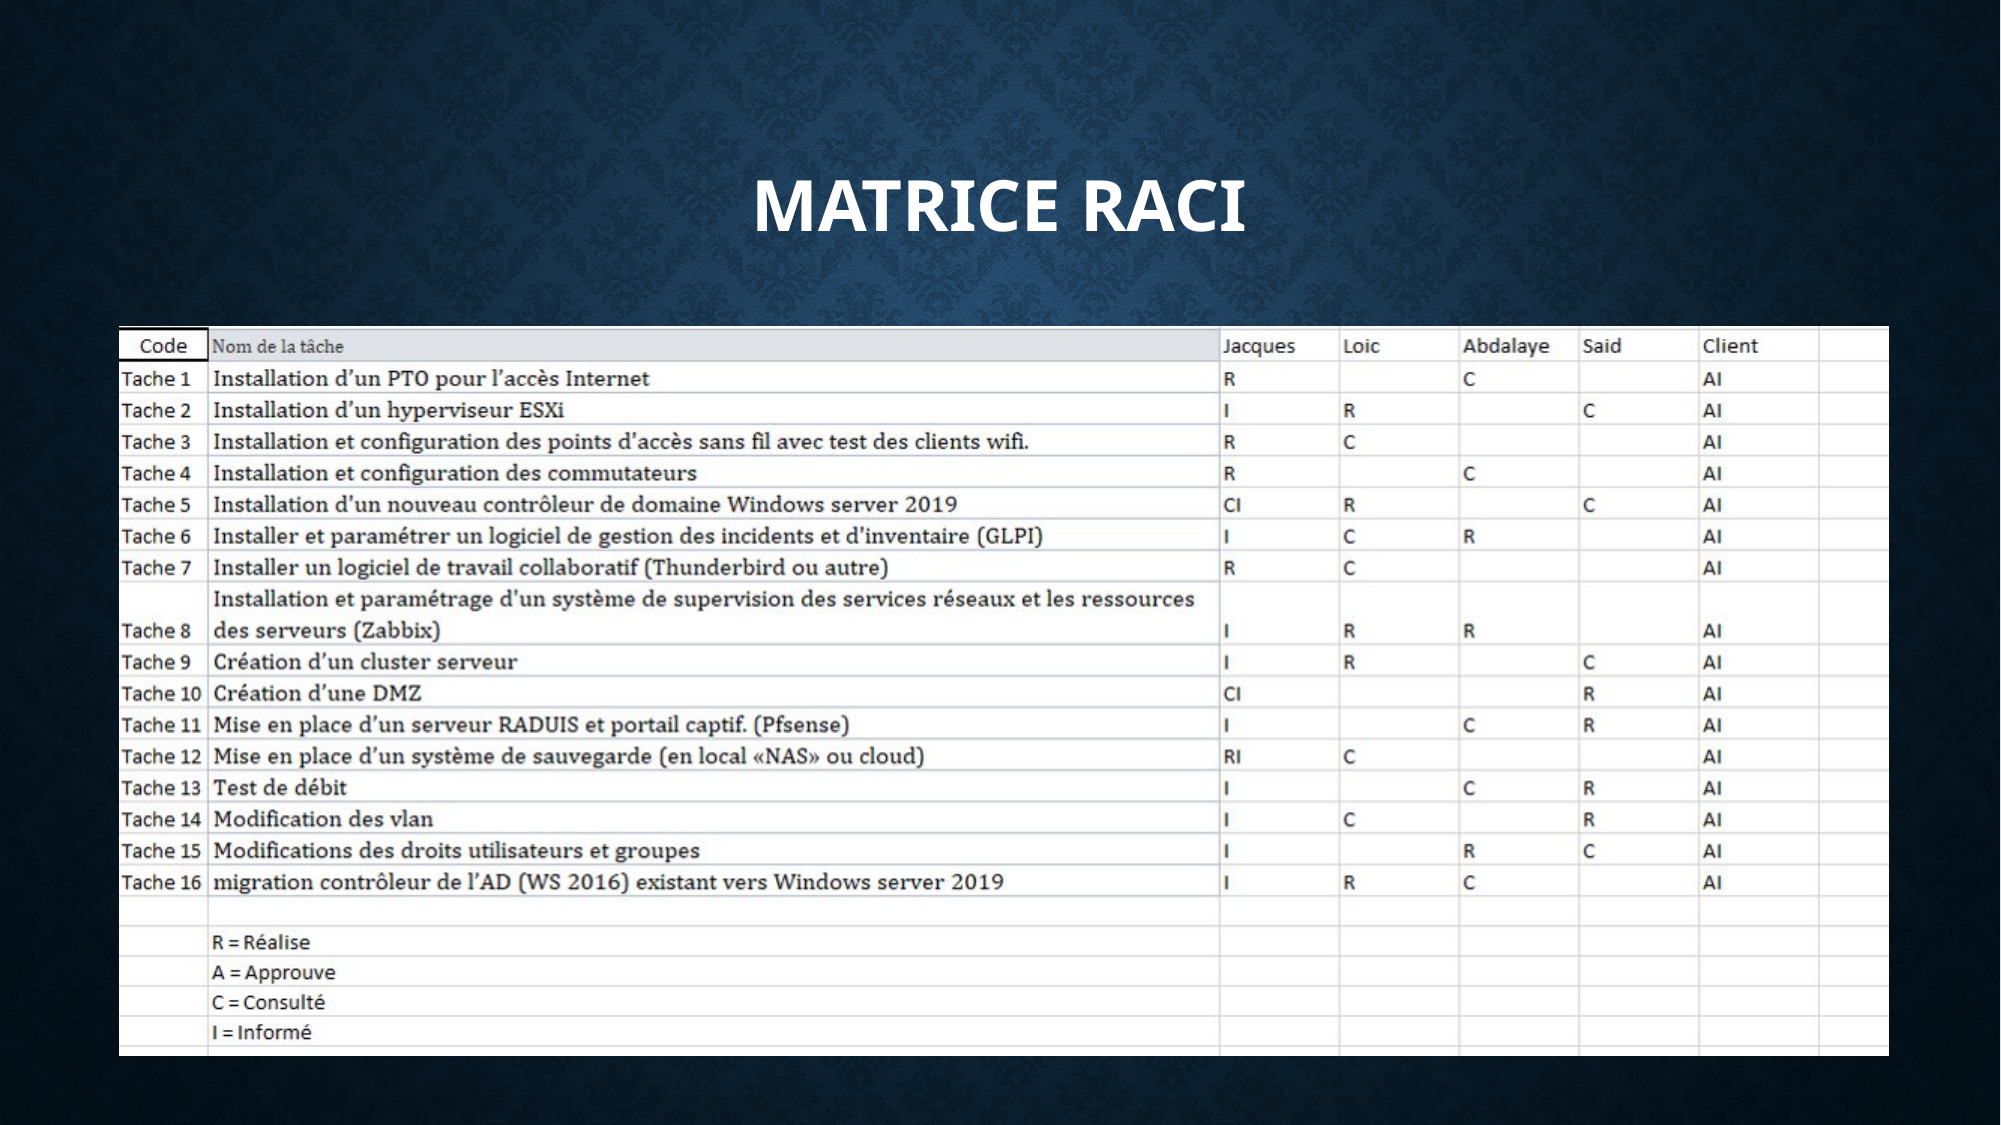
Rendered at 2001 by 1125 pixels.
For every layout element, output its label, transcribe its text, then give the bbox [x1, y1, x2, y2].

title Matrice raci [149, 99, 1849, 318]
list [118, 325, 1889, 1057]
